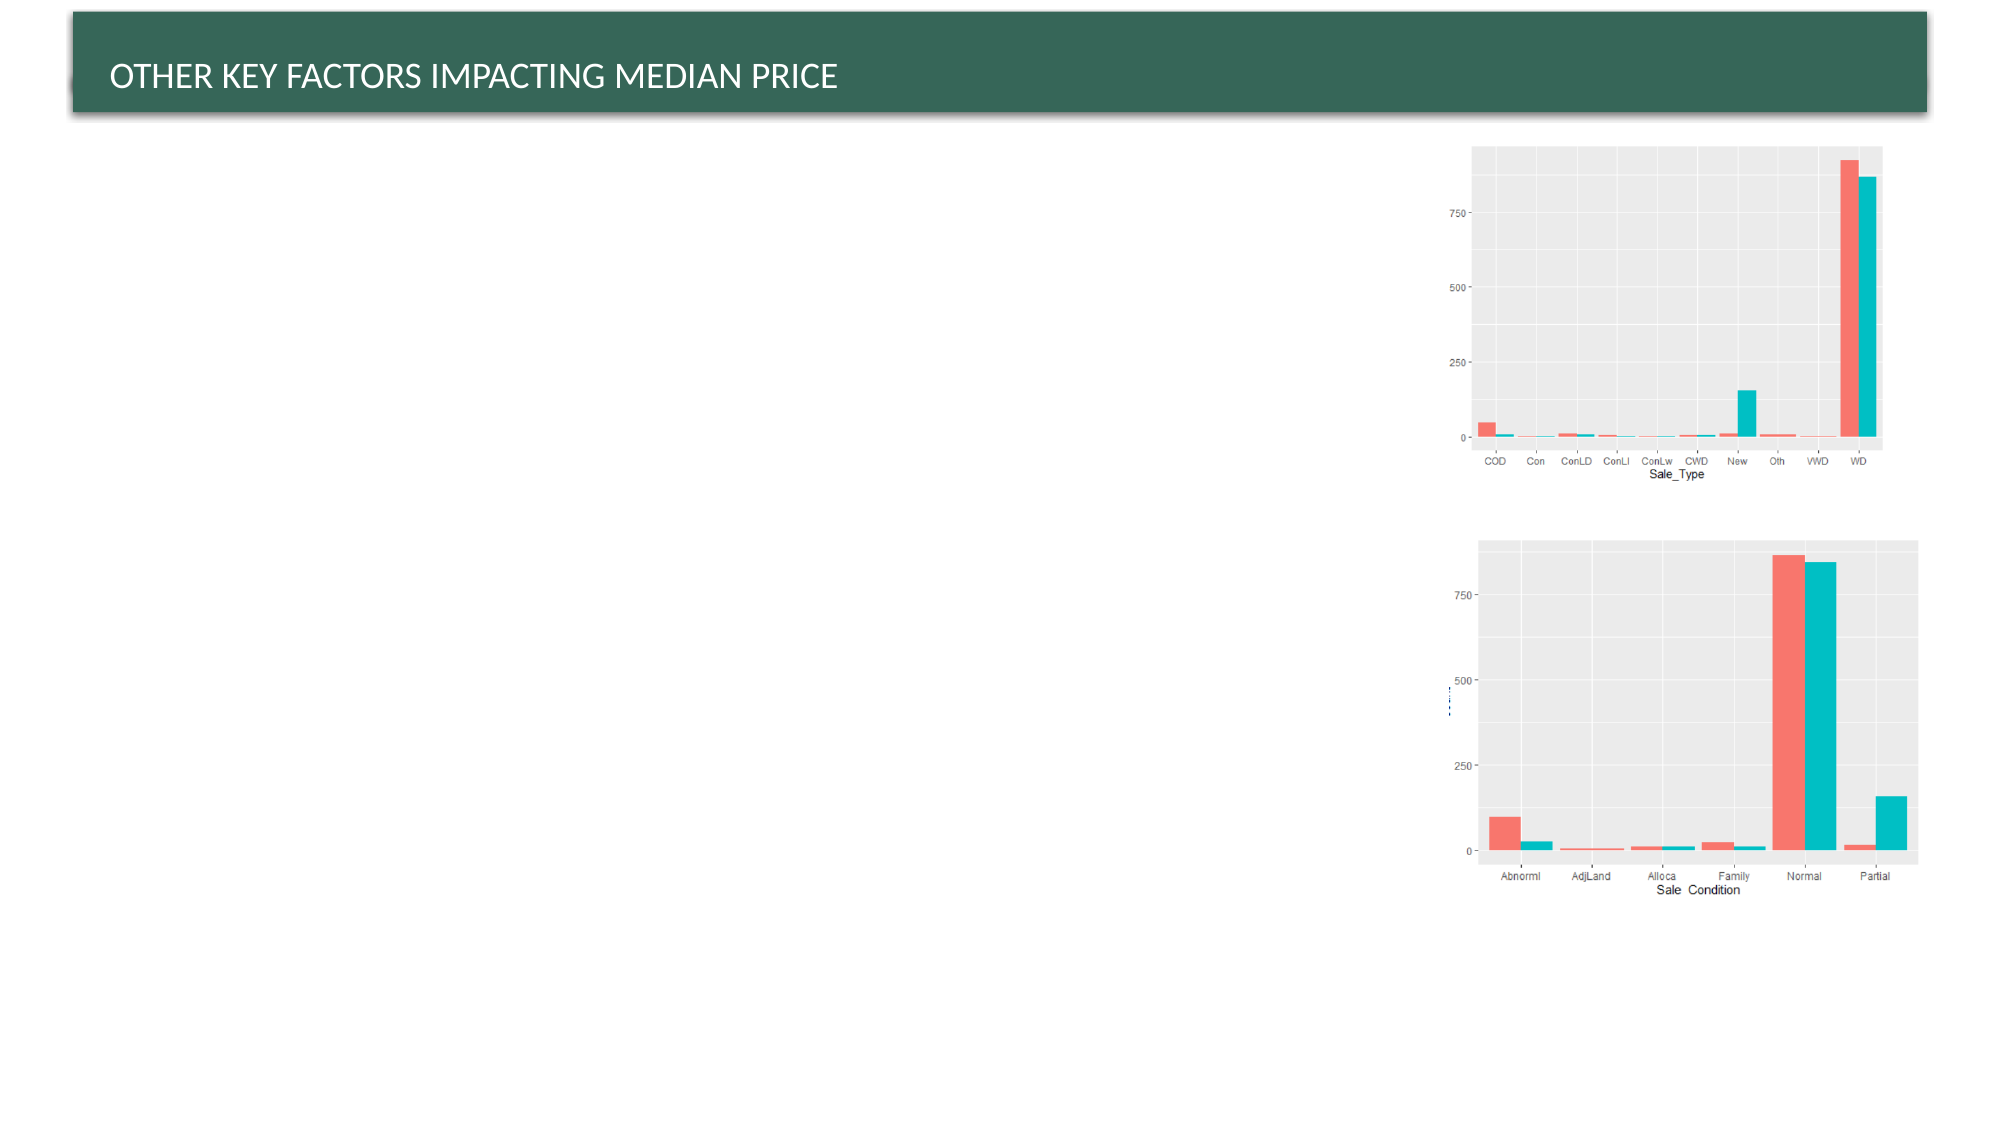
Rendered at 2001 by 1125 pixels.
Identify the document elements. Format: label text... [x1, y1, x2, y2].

picture [1448, 137, 1887, 484]
picture [1448, 529, 1924, 896]
title OTHER key factors impacting median price [94, 23, 1904, 104]
